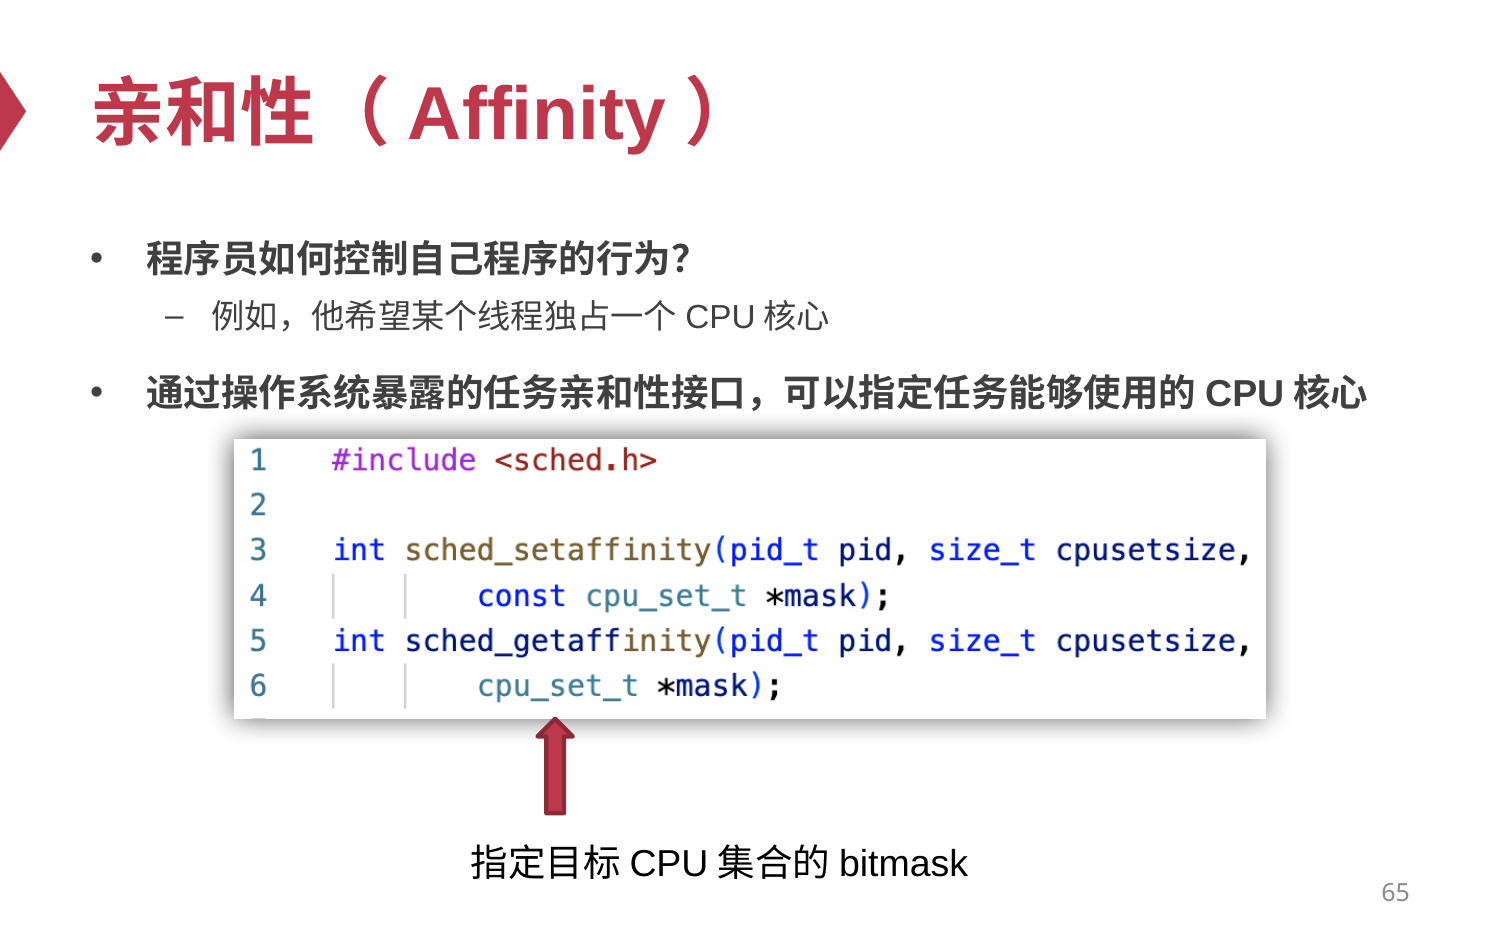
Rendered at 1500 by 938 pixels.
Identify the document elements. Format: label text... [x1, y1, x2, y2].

list 程序员如何控制自己程序的行为？ 例如，他希望某个线程独占一个CPU核心 通过操作系统暴露的任务亲和性接口，可以指定任务能够使用的CPU核心 [75, 218, 1425, 838]
picture [234, 439, 1266, 719]
slide_number 65 [1074, 868, 1425, 919]
text_box [535, 727, 575, 816]
title 亲和性（Affinity） [75, 31, 1425, 188]
text_box 指定目标CPU集合的bitmask [455, 831, 983, 892]
